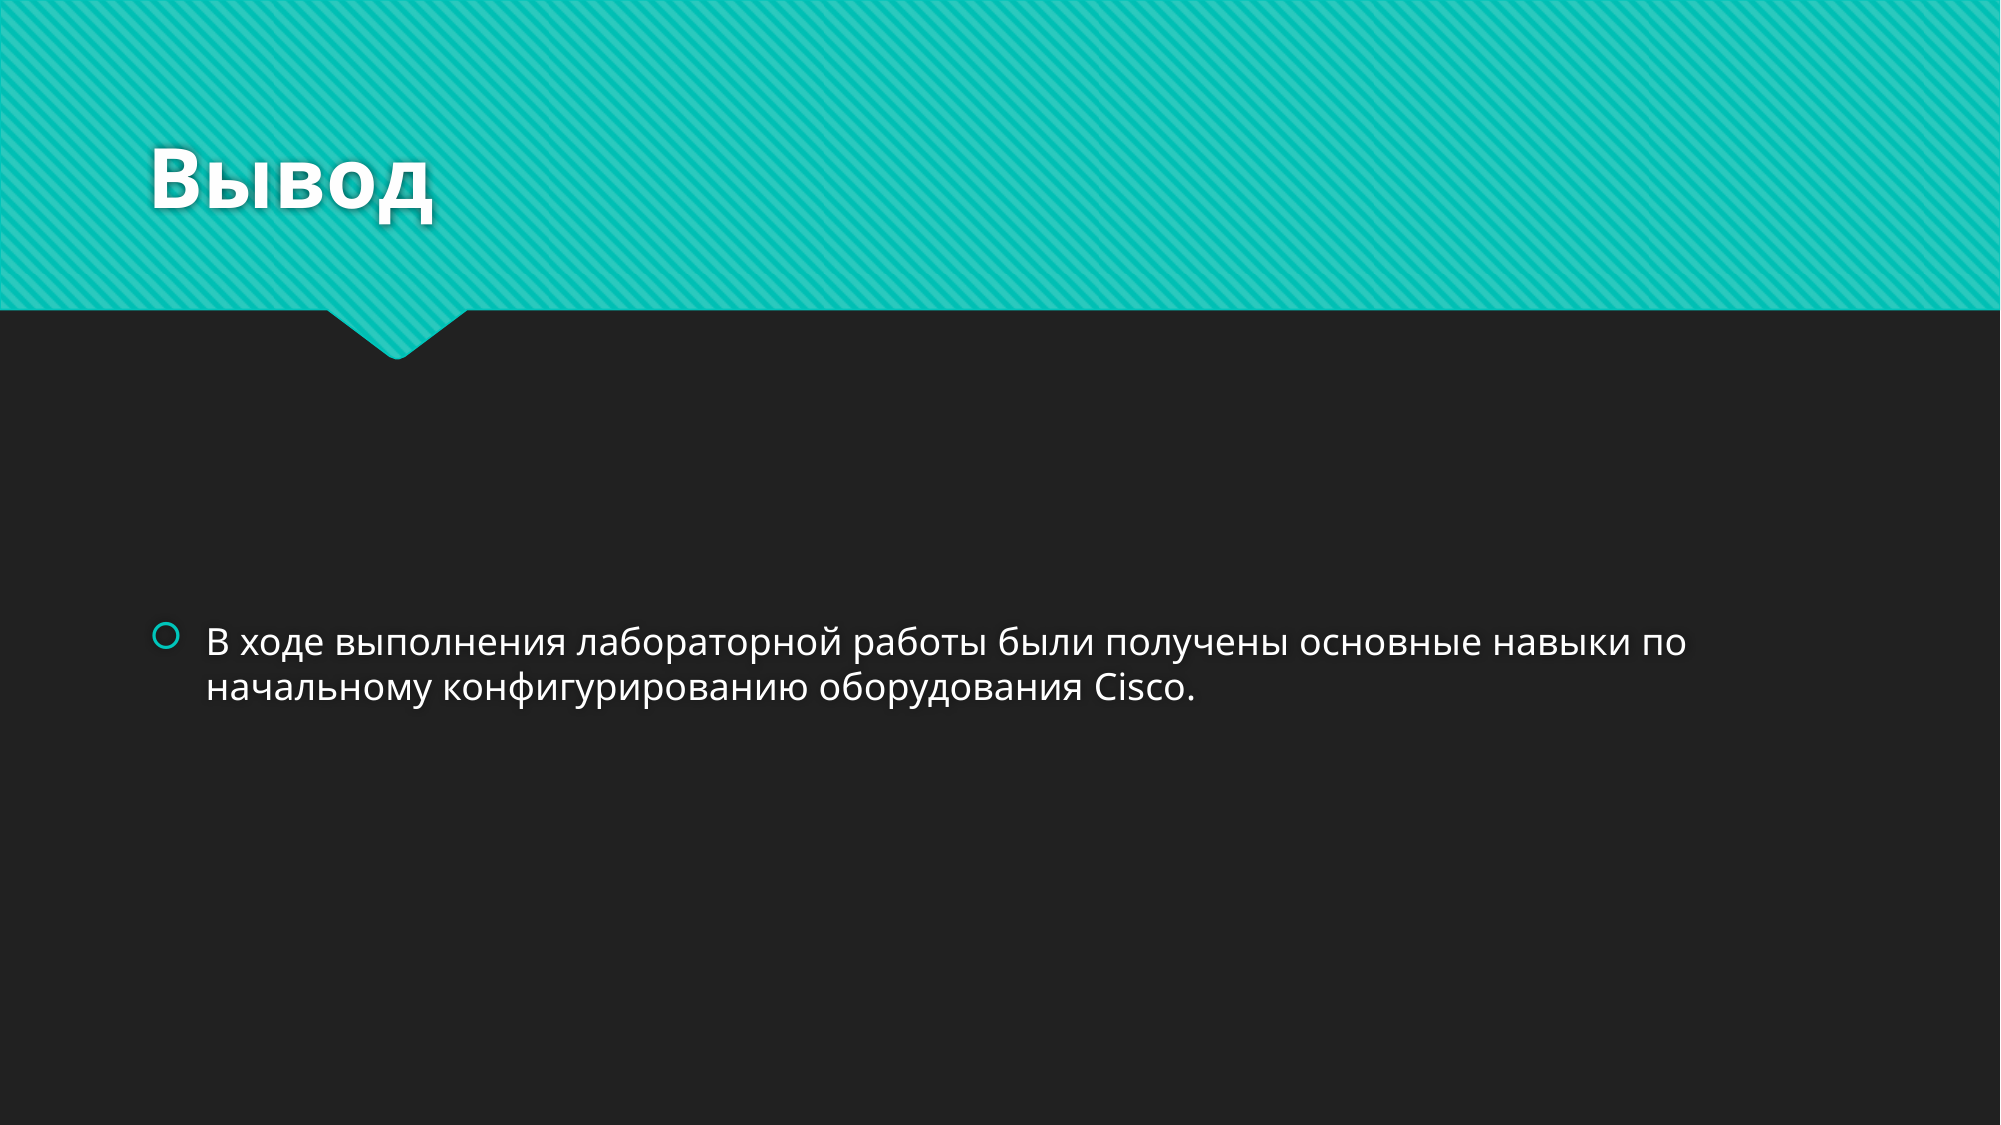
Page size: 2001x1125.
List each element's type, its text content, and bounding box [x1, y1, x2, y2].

list В ходе выполнения лабораторной работы были получены основные навыки по начальному конфигурированию оборудования Cisco. [134, 364, 1866, 962]
title Вывод [132, 73, 1868, 233]
